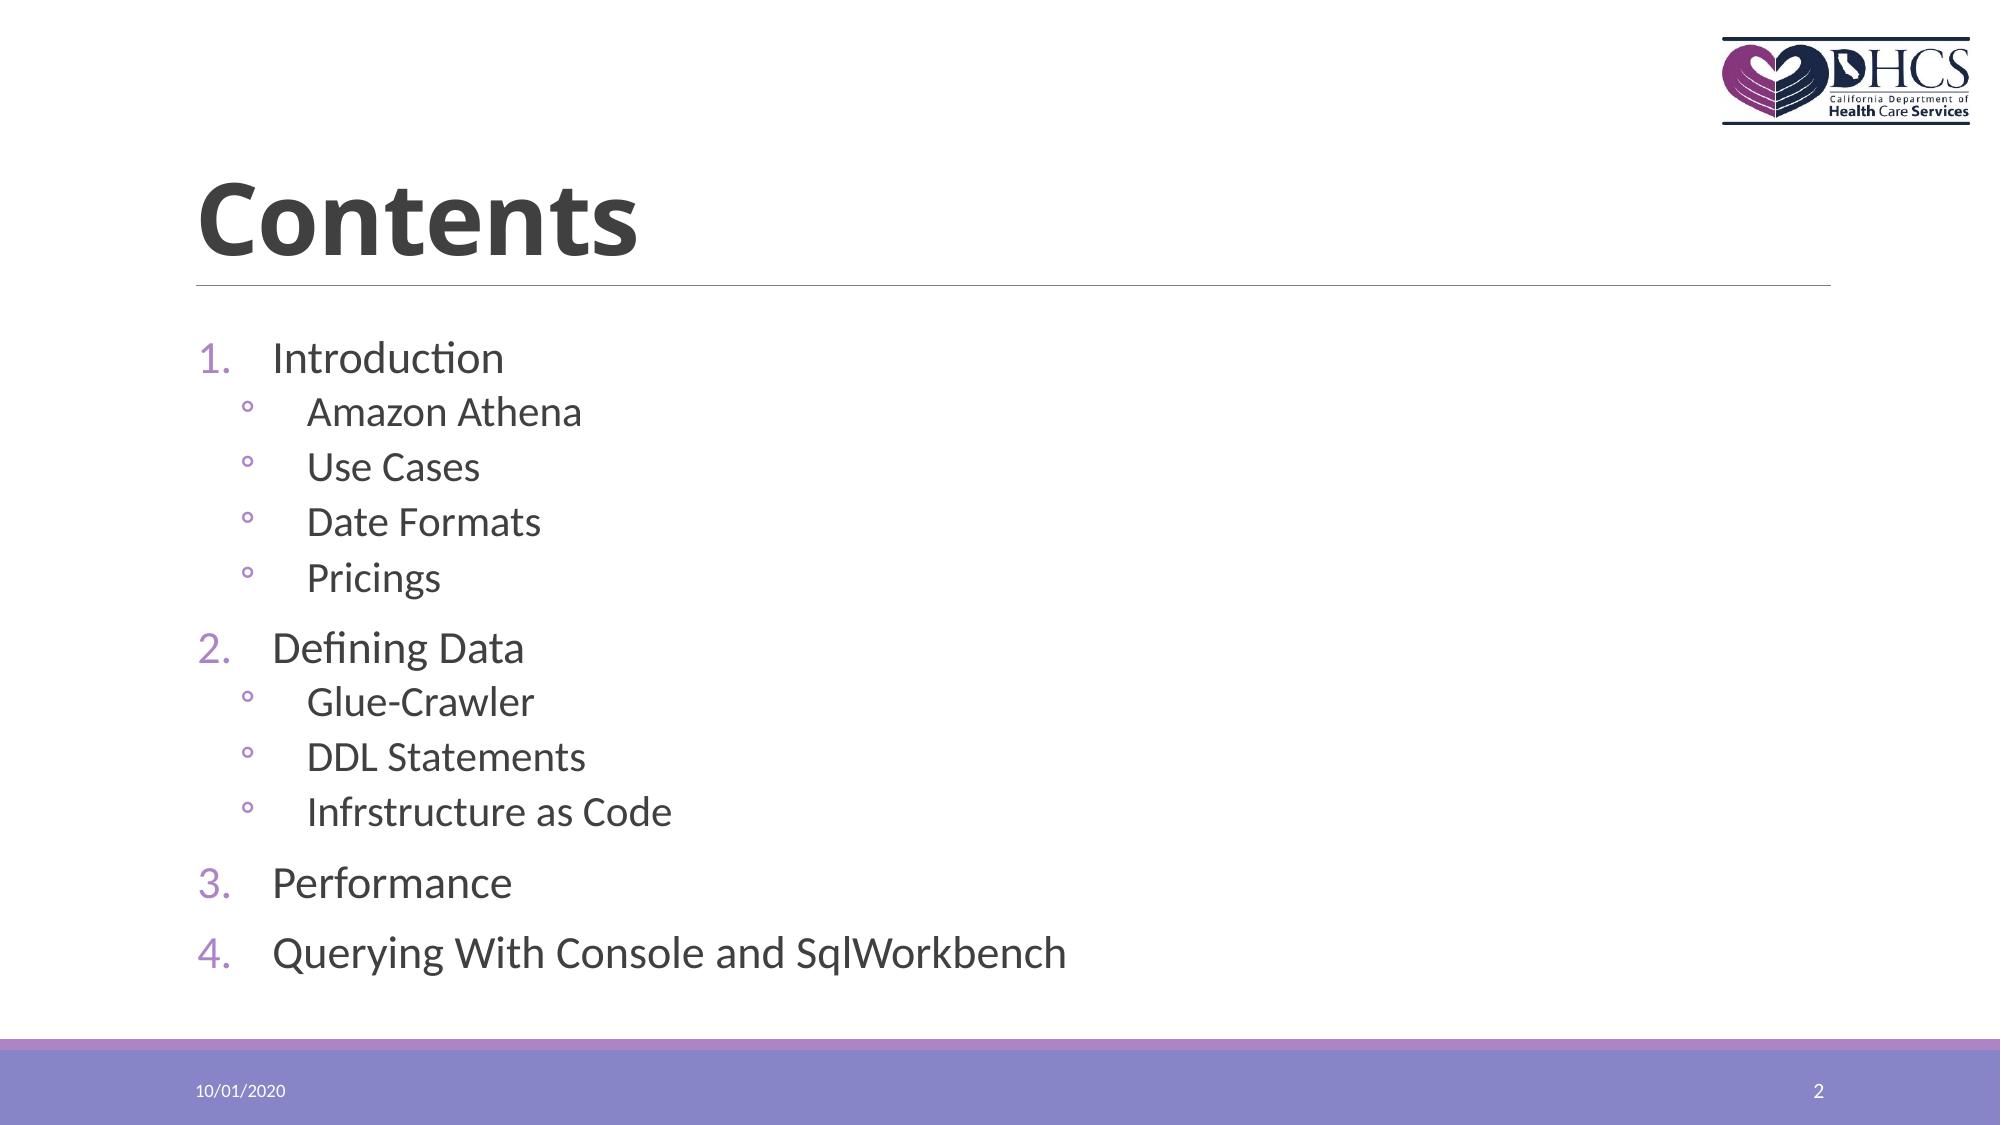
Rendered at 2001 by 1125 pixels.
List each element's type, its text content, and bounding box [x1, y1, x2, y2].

title Contents [180, 157, 1830, 284]
slide_number 2 [1624, 1059, 1840, 1120]
picture [1721, 37, 1971, 126]
list Introduction Amazon Athena Use Cases Date Formats Pricings Defining Data Glue-Crawler DDL Statements Infrstructure as Code Performance Querying With Console and SqlWorkbench [180, 326, 1830, 987]
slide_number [180, 1059, 586, 1120]
